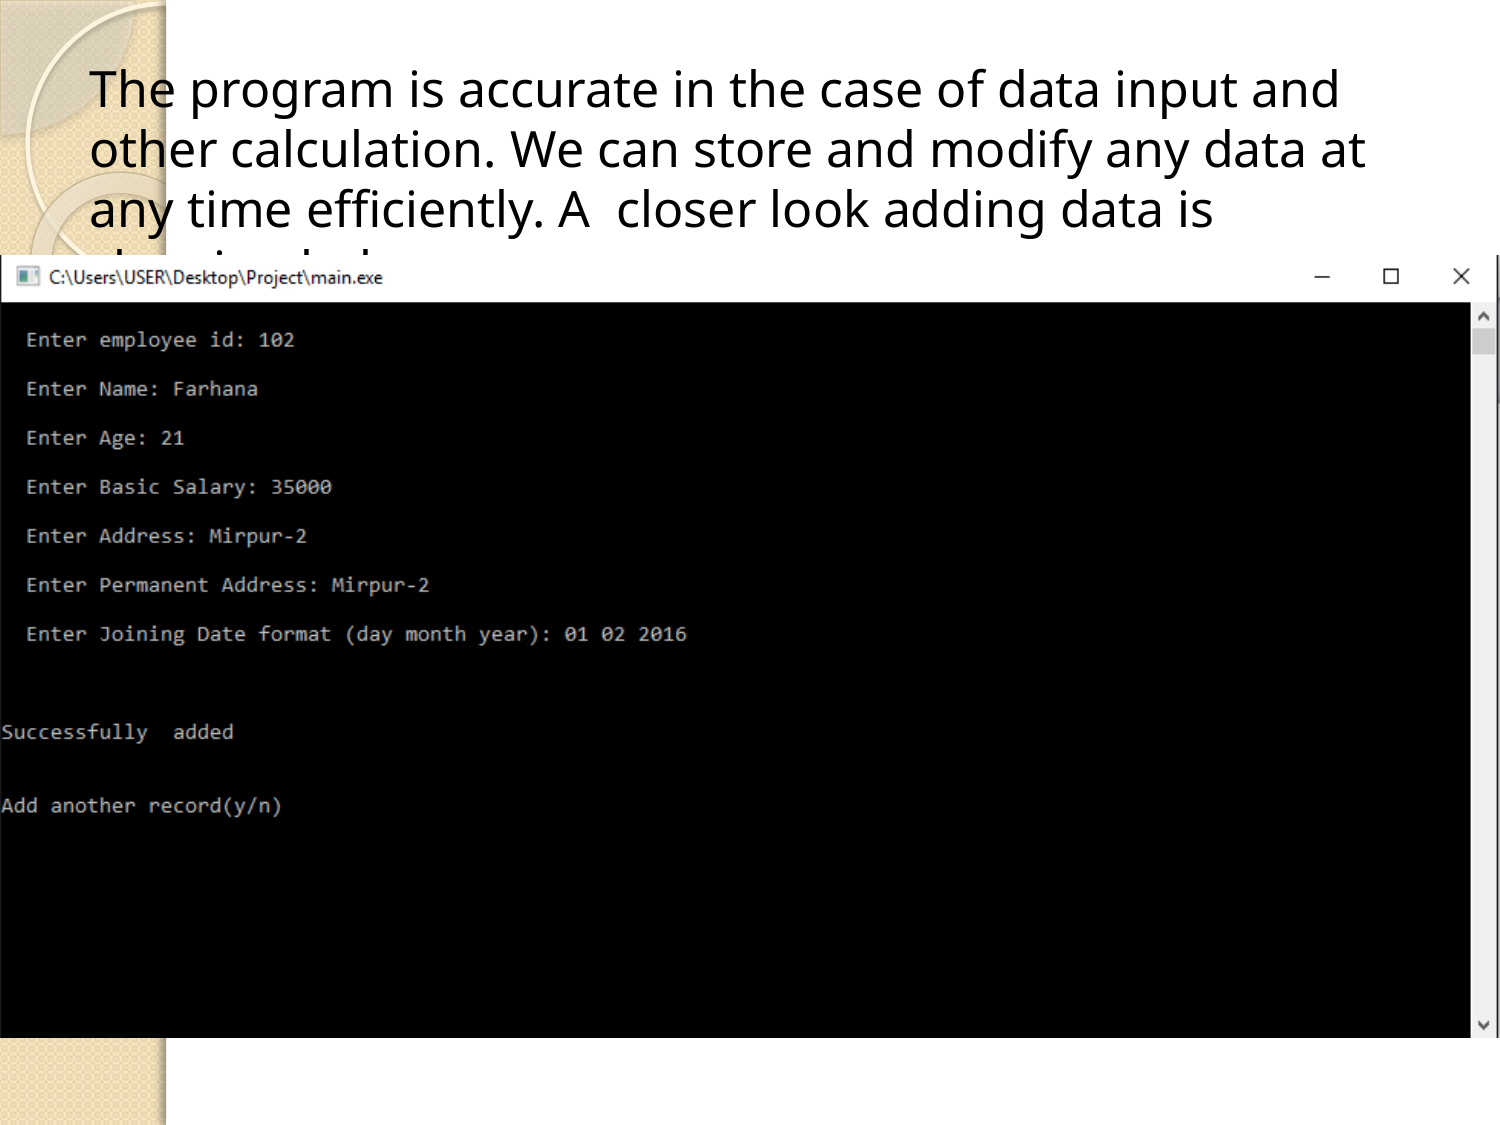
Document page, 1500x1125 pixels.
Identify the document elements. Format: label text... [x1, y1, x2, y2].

picture [0, 255, 1500, 1038]
list The program is accurate in the case of data input and other calculation. We can store and modify any data at any time efficiently. A closer look adding data is showing below [75, 50, 1425, 252]
